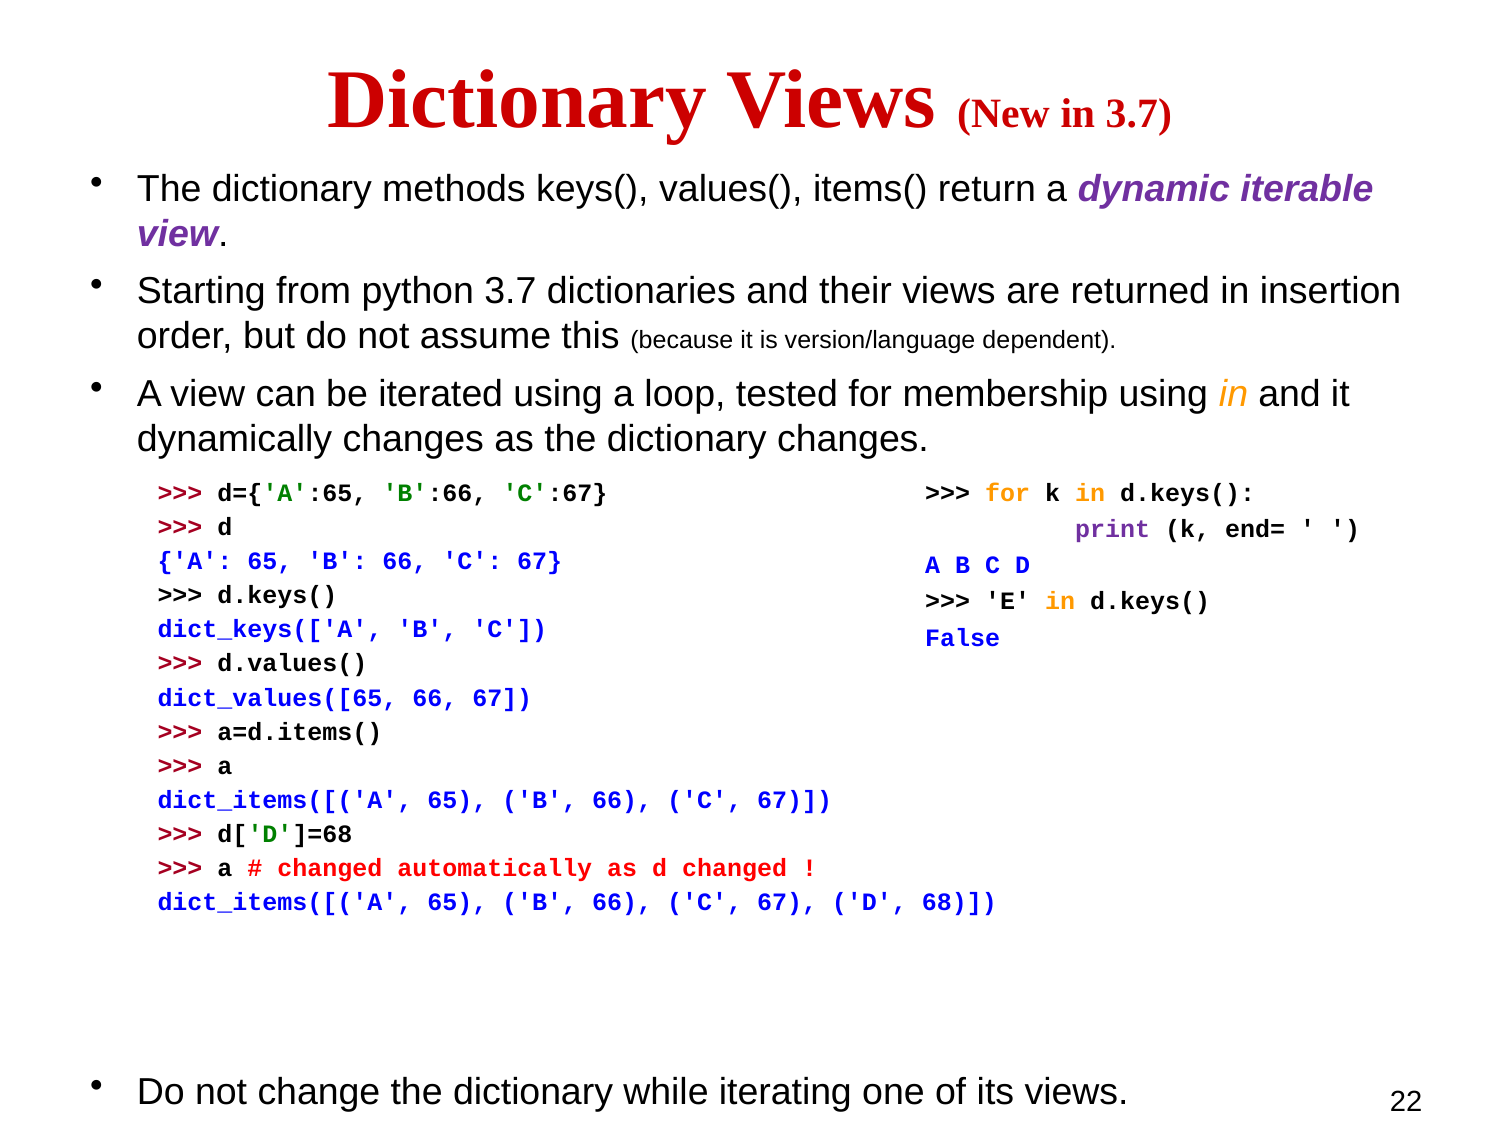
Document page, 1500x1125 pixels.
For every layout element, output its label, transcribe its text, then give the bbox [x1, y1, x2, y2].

text_box >>> d={'A':65, 'B':66, 'C':67} >>> d {'A': 65, 'B': 66, 'C': 67} >>> d.keys() dict_keys(['A', 'B', 'C']) >>> d.values() dict_values([65, 66, 67]) >>> a=d.items() >>> a dict_items([('A', 65), ('B', 66), ('C', 67)]) >>> d['D']=68 >>> a # changed automatically as d changed ! dict_items([('A', 65), ('B', 66), ('C', 67), ('D', 68)]) [142, 468, 1037, 924]
text_box >>> for k in d.keys(): print (k, end= ' ') A B C D >>> 'E' in d.keys() False [910, 468, 1473, 659]
title Dictionary Views (New in 3.7) [74, 0, 1426, 156]
slide_number 22 [1087, 1074, 1438, 1113]
list The dictionary methods keys(), values(), items() return a dynamic iterable view. Starting from python 3.7 dictionaries and their views are returned in insertion order, but do not assume this (because it is version/language dependent). A view can be iterated using a loop, tested for membership using in and it dynamically changes as the dictionary changes. Do not change the dictionary while iterating one of its views. [0, 156, 1474, 470]
